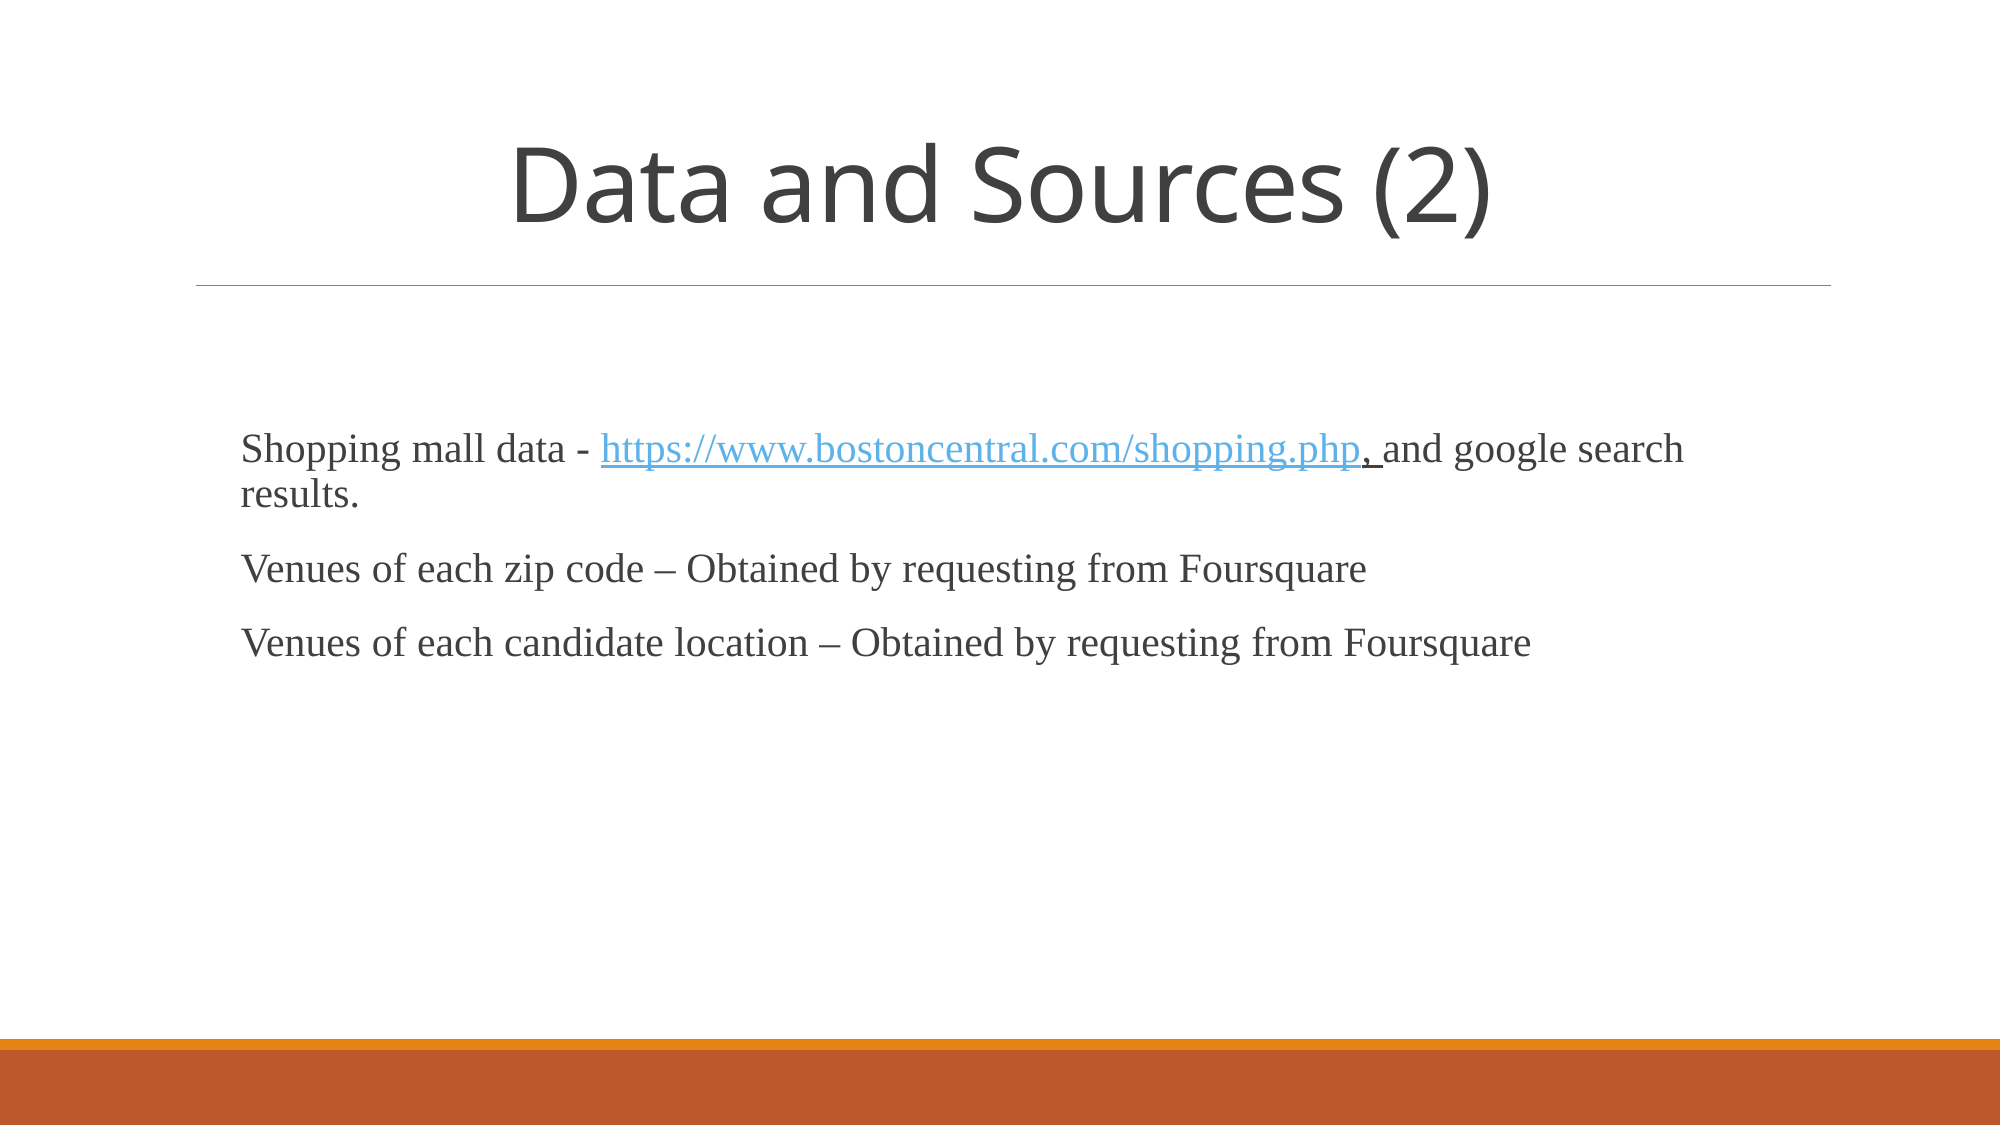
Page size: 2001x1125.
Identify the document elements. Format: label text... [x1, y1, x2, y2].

list Shopping mall data - https://www.bostoncentral.com/shopping.php, and google search results. Venues of each zip code – Obtained by requesting from Foursquare Venues of each candidate location – Obtained by requesting from Foursquare [225, 277, 1775, 890]
title Data and Sources (2) [322, 75, 1677, 252]
